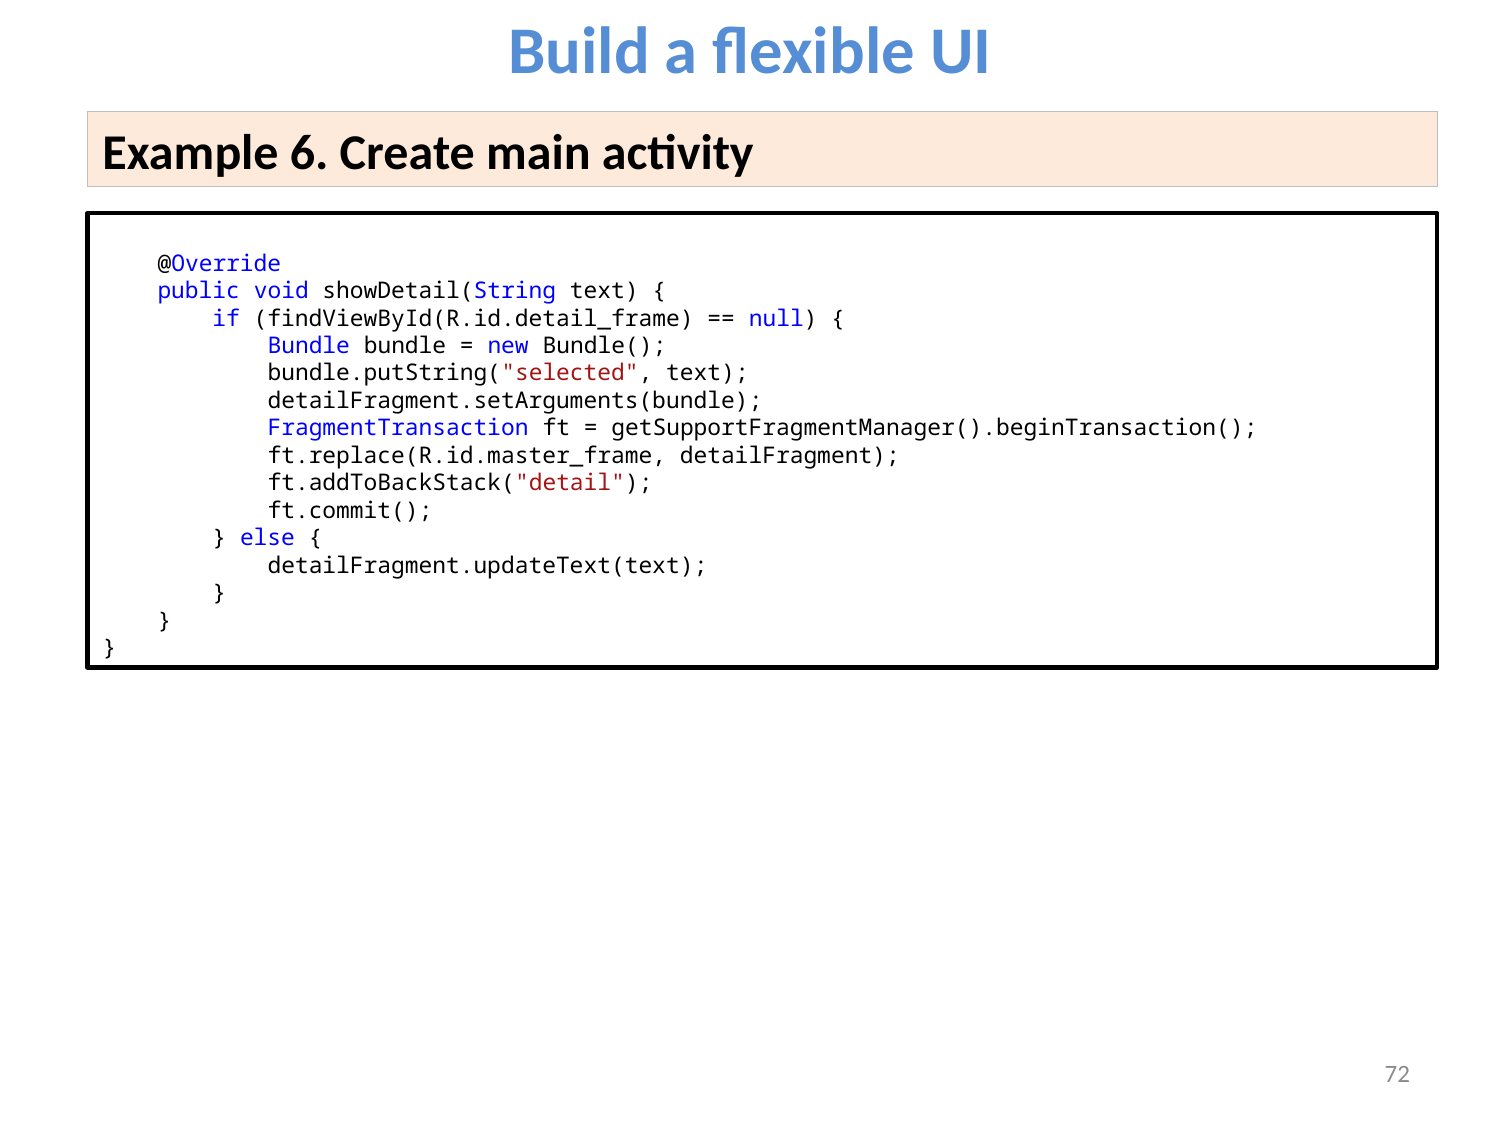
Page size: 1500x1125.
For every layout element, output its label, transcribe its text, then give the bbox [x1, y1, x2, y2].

text_box @Override public void showDetail(String text) { if (findViewById(R.id.detail_frame) == null) { Bundle bundle = new Bundle(); bundle.putString("selected", text); detailFragment.setArguments(bundle); FragmentTransaction ft = getSupportFragmentManager().beginTransaction(); ft.replace(R.id.master_frame, detailFragment); ft.addToBackStack("detail"); ft.commit(); } else { detailFragment.updateText(text); } } } [85, 211, 1439, 670]
slide_number 72 [1074, 1042, 1425, 1103]
text_box Example 6. Create main activity [87, 111, 1438, 187]
text_box Build a flexible UI [0, 0, 1500, 95]
